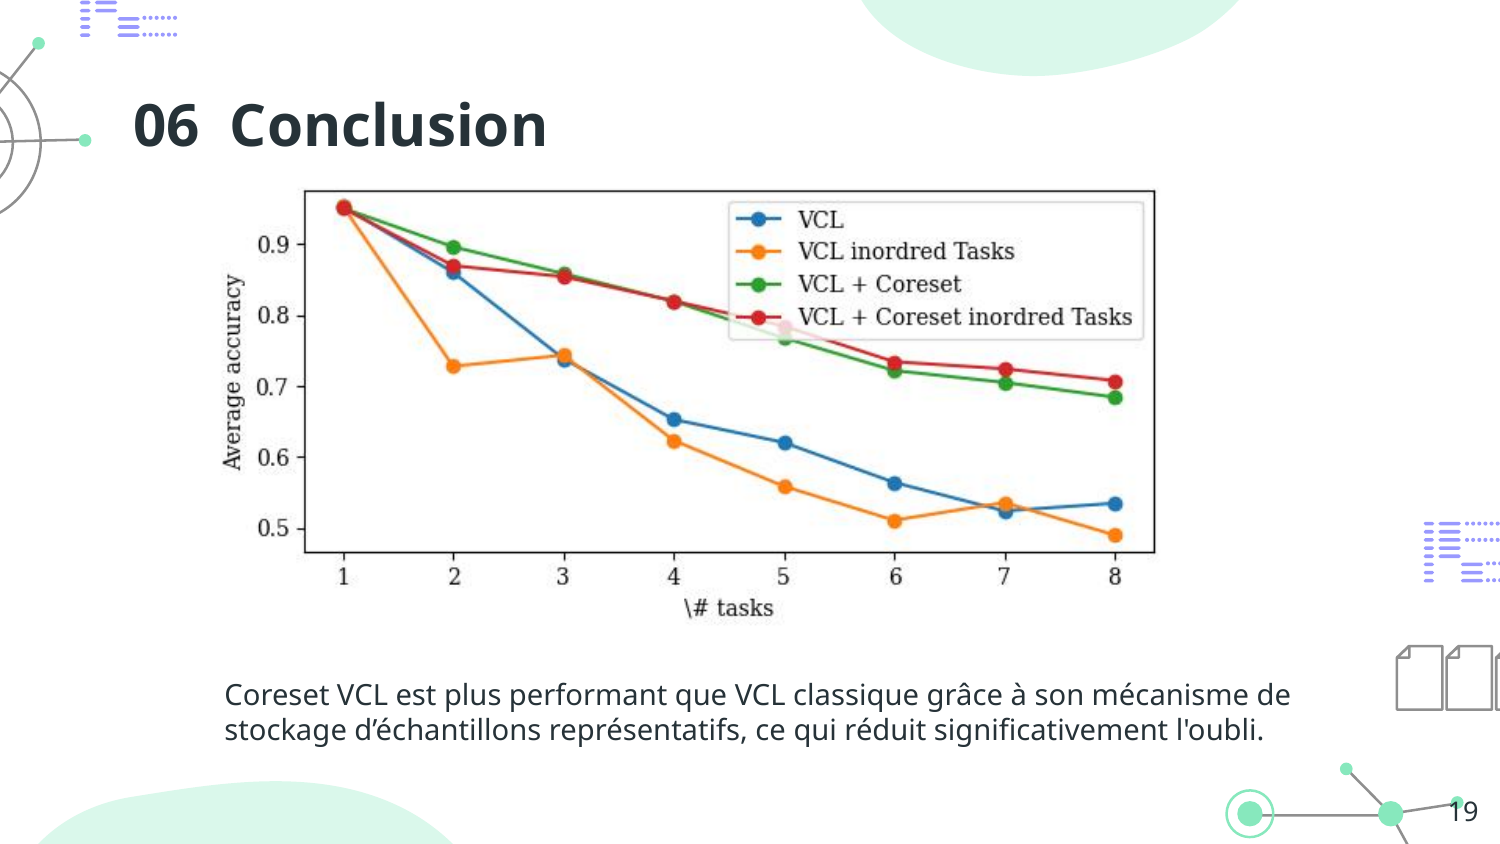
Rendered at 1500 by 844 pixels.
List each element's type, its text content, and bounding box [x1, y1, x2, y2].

slide_number ‹#› [1403, 779, 1494, 844]
picture [209, 175, 1168, 636]
title 06 Conclusion [118, 72, 1382, 167]
text_box Coreset VCL est plus performant que VCL classique grâce à son mécanisme de stockage d’échantillons représentatifs, ce qui réduit significativement l'oubli. [209, 660, 1339, 761]
